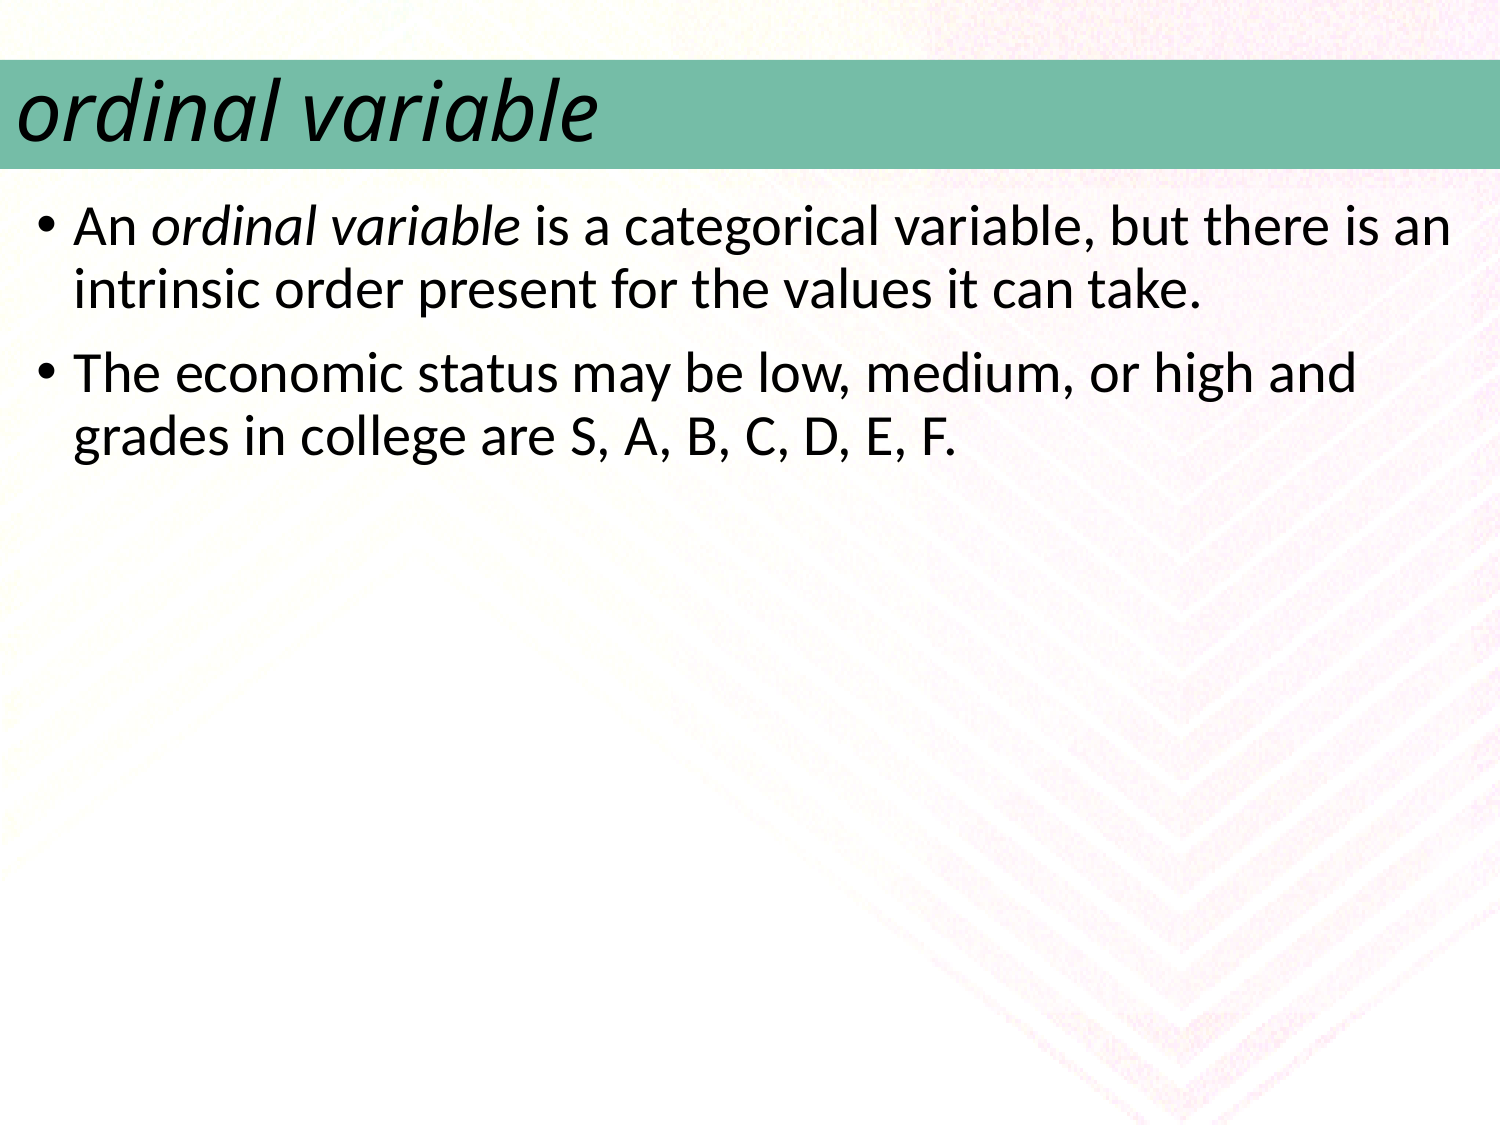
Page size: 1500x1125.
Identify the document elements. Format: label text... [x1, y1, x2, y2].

list An ordinal variable is a categorical variable, but there is an intrinsic order present for the values it can take. The economic status may be low, medium, or high and grades in college are S, A, B, C, D, E, F. [21, 188, 1472, 1014]
title ordinal variable [0, 59, 1500, 169]
